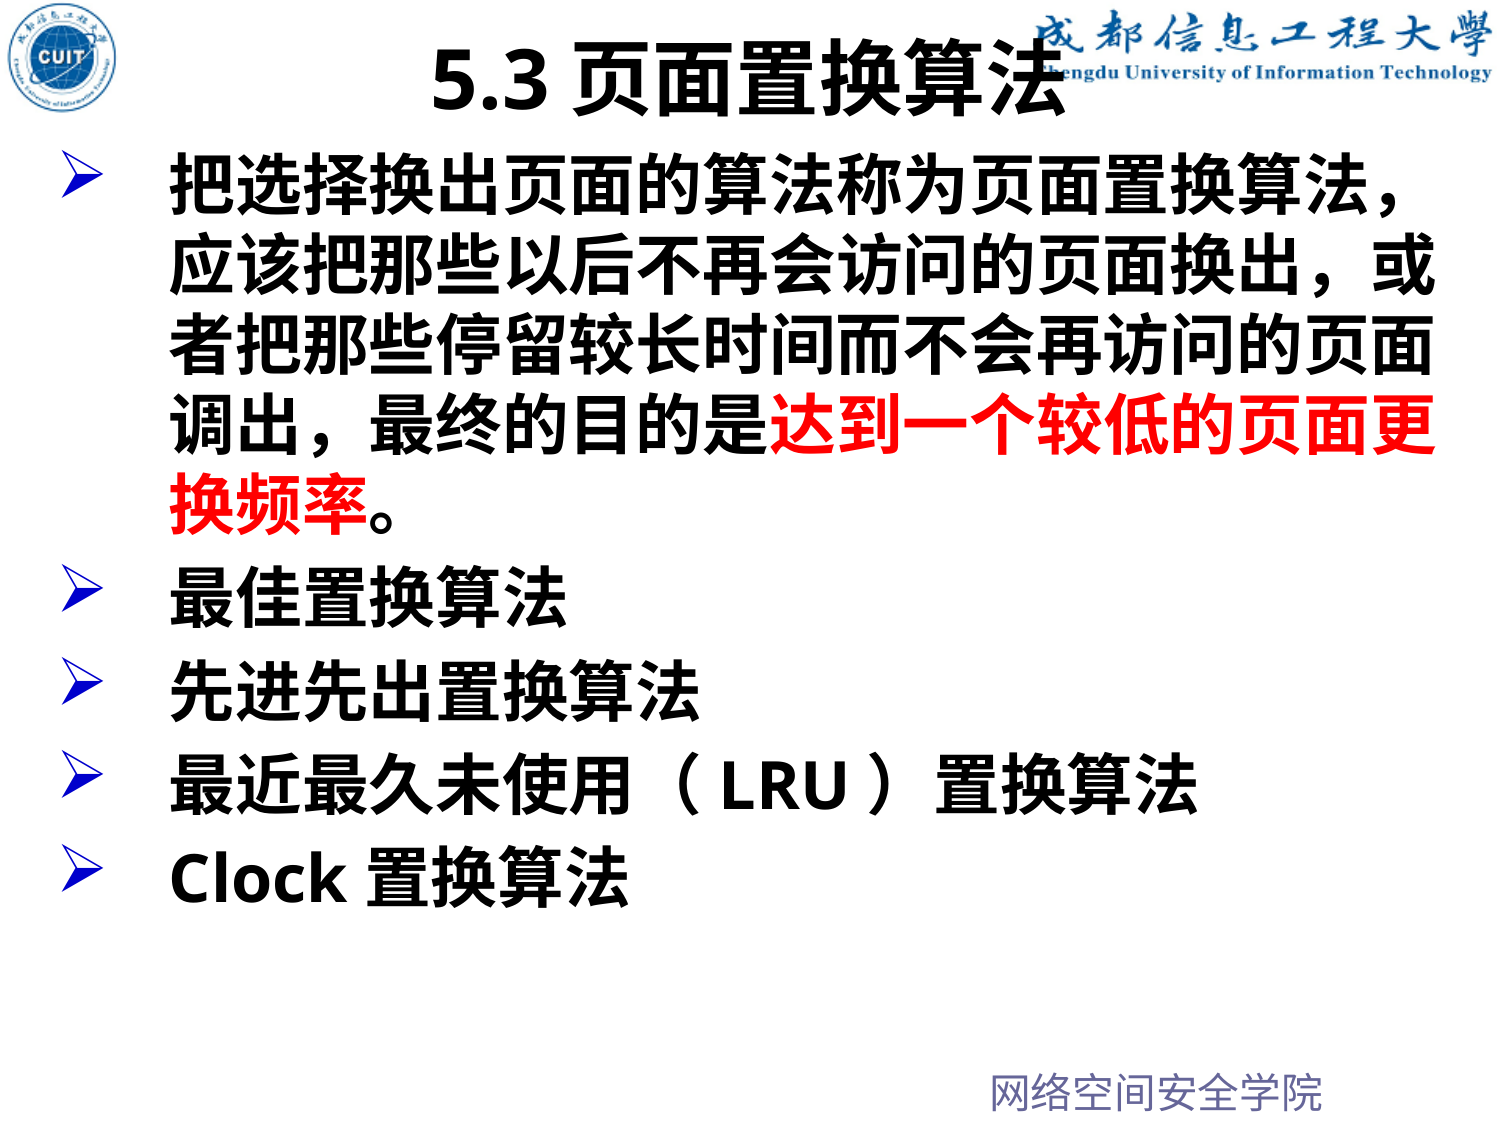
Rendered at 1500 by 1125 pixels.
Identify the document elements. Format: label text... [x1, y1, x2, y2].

picture [0, 0, 130, 116]
picture [1021, 0, 1500, 91]
text_box 把选择换出页面的算法称为页面置换算法，应该把那些以后不再会访问的页面换出，或者把那些停留较长时间而不会再访问的页面调出，最终的目的是达到一个较低的页面更换频率。 最佳置换算法 先进先出置换算法 最近最久未使用（LRU）置换算法 Clock置换算法 [41, 135, 1492, 999]
text_box 5.3页面置换算法 [137, 19, 1363, 134]
